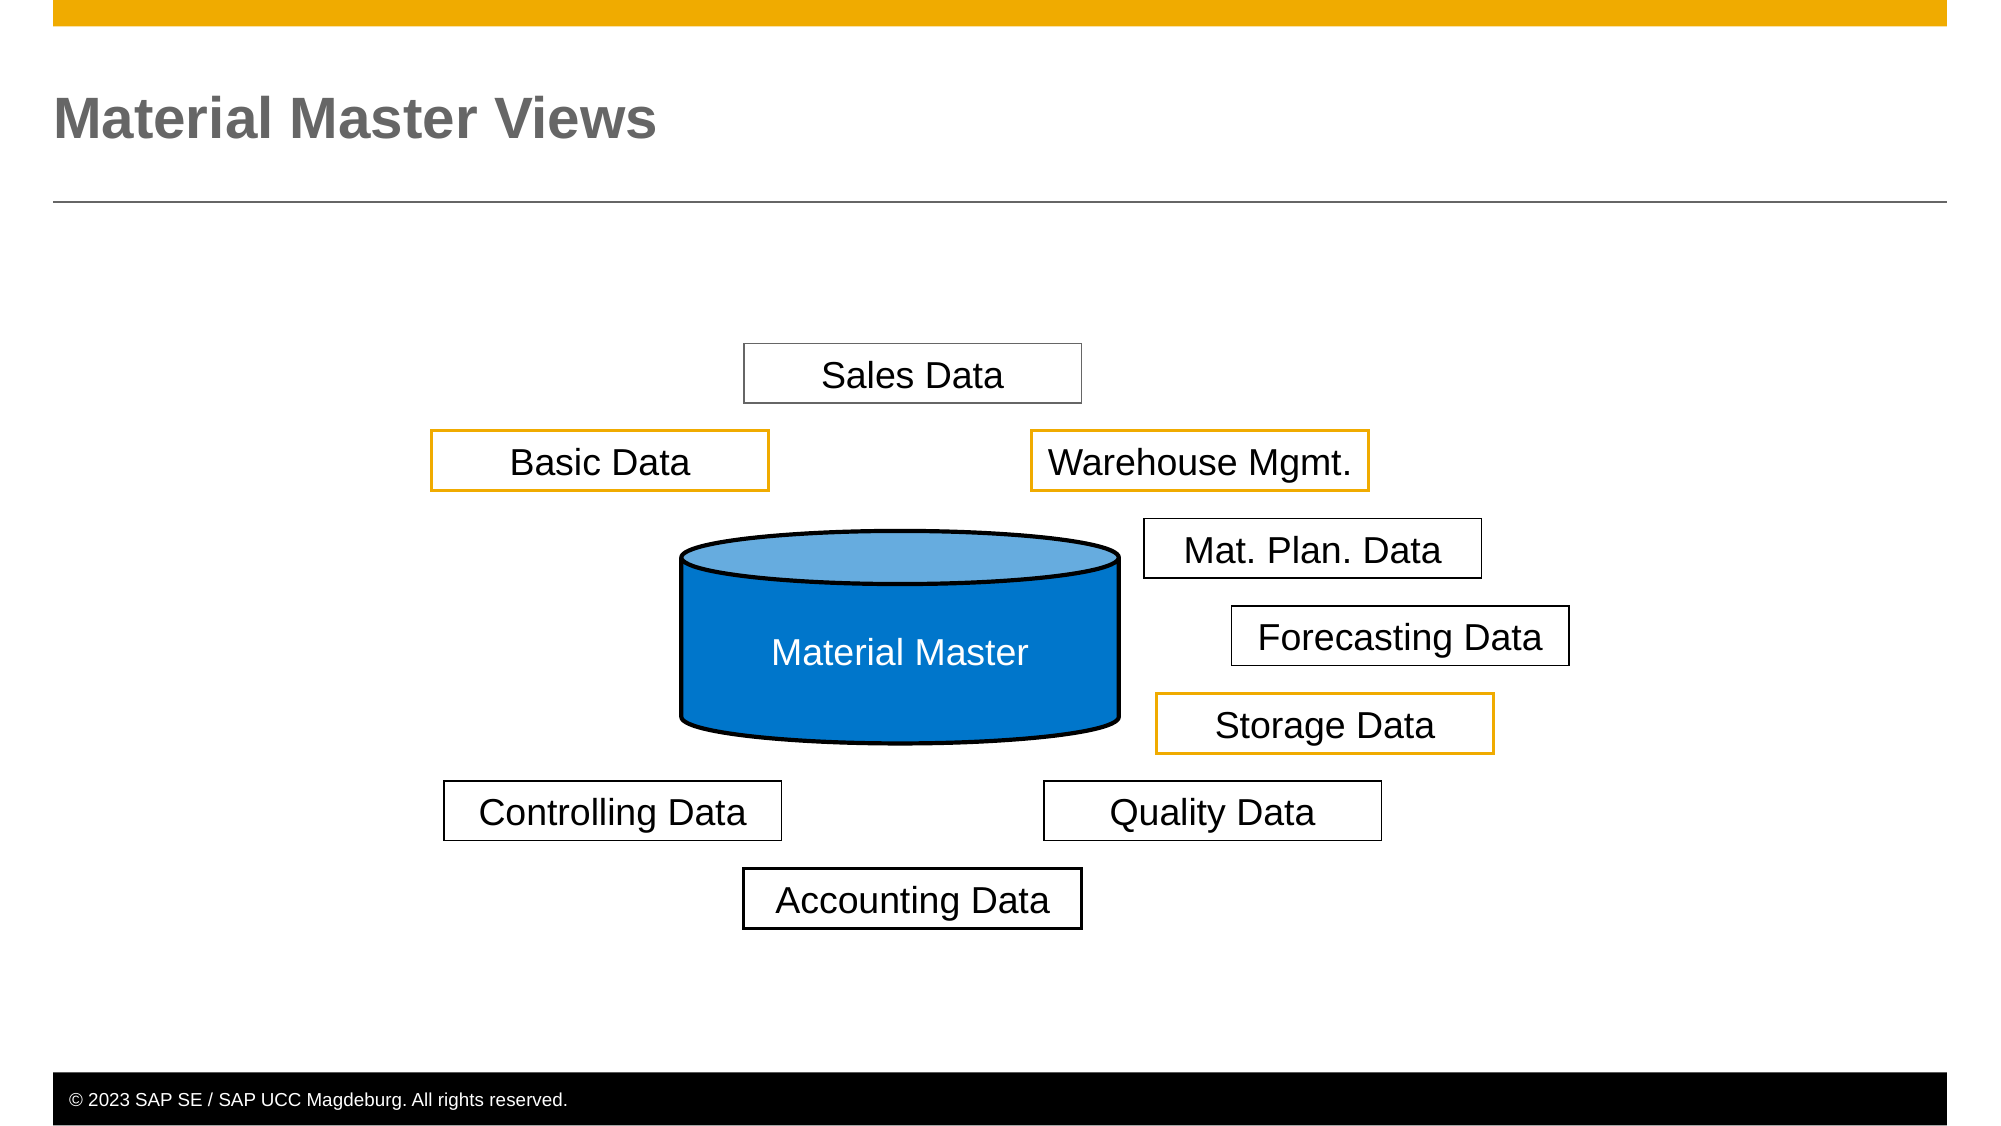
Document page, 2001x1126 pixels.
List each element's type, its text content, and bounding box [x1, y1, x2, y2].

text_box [430, 343, 1570, 933]
title Material Master Views [53, 53, 1947, 178]
